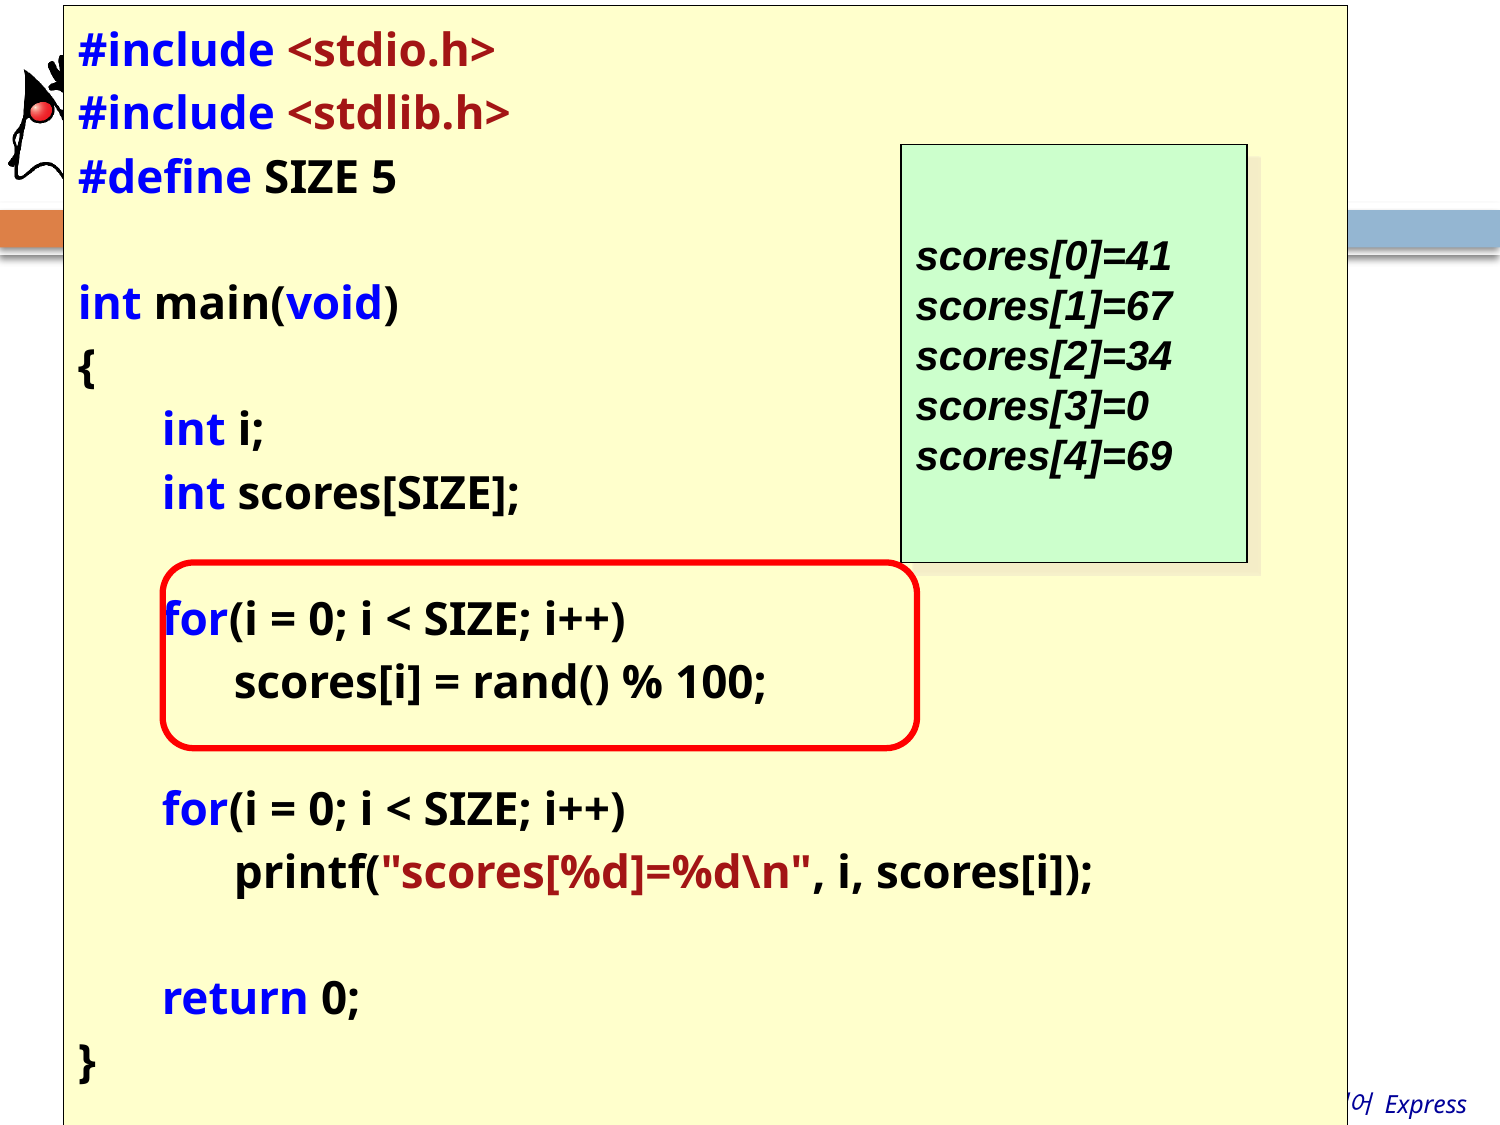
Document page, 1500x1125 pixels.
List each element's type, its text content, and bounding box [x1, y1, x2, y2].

text_box [162, 562, 918, 749]
text_box #include <stdio.h> #include <stdlib.h> #define SIZE 5 int main(void) { int i; int scores[SIZE]; for(i = 0; i < SIZE; i++) scores[i] = rand() % 100; for(i = 0; i < SIZE; i++) printf("scores[%d]=%d\n", i, scores[i]); return 0; } [63, 5, 1348, 1125]
picture [8, 55, 63, 182]
text_box scores[0]=41 scores[1]=67 scores[2]=34 scores[3]=0 scores[4]=69 [900, 144, 1247, 563]
